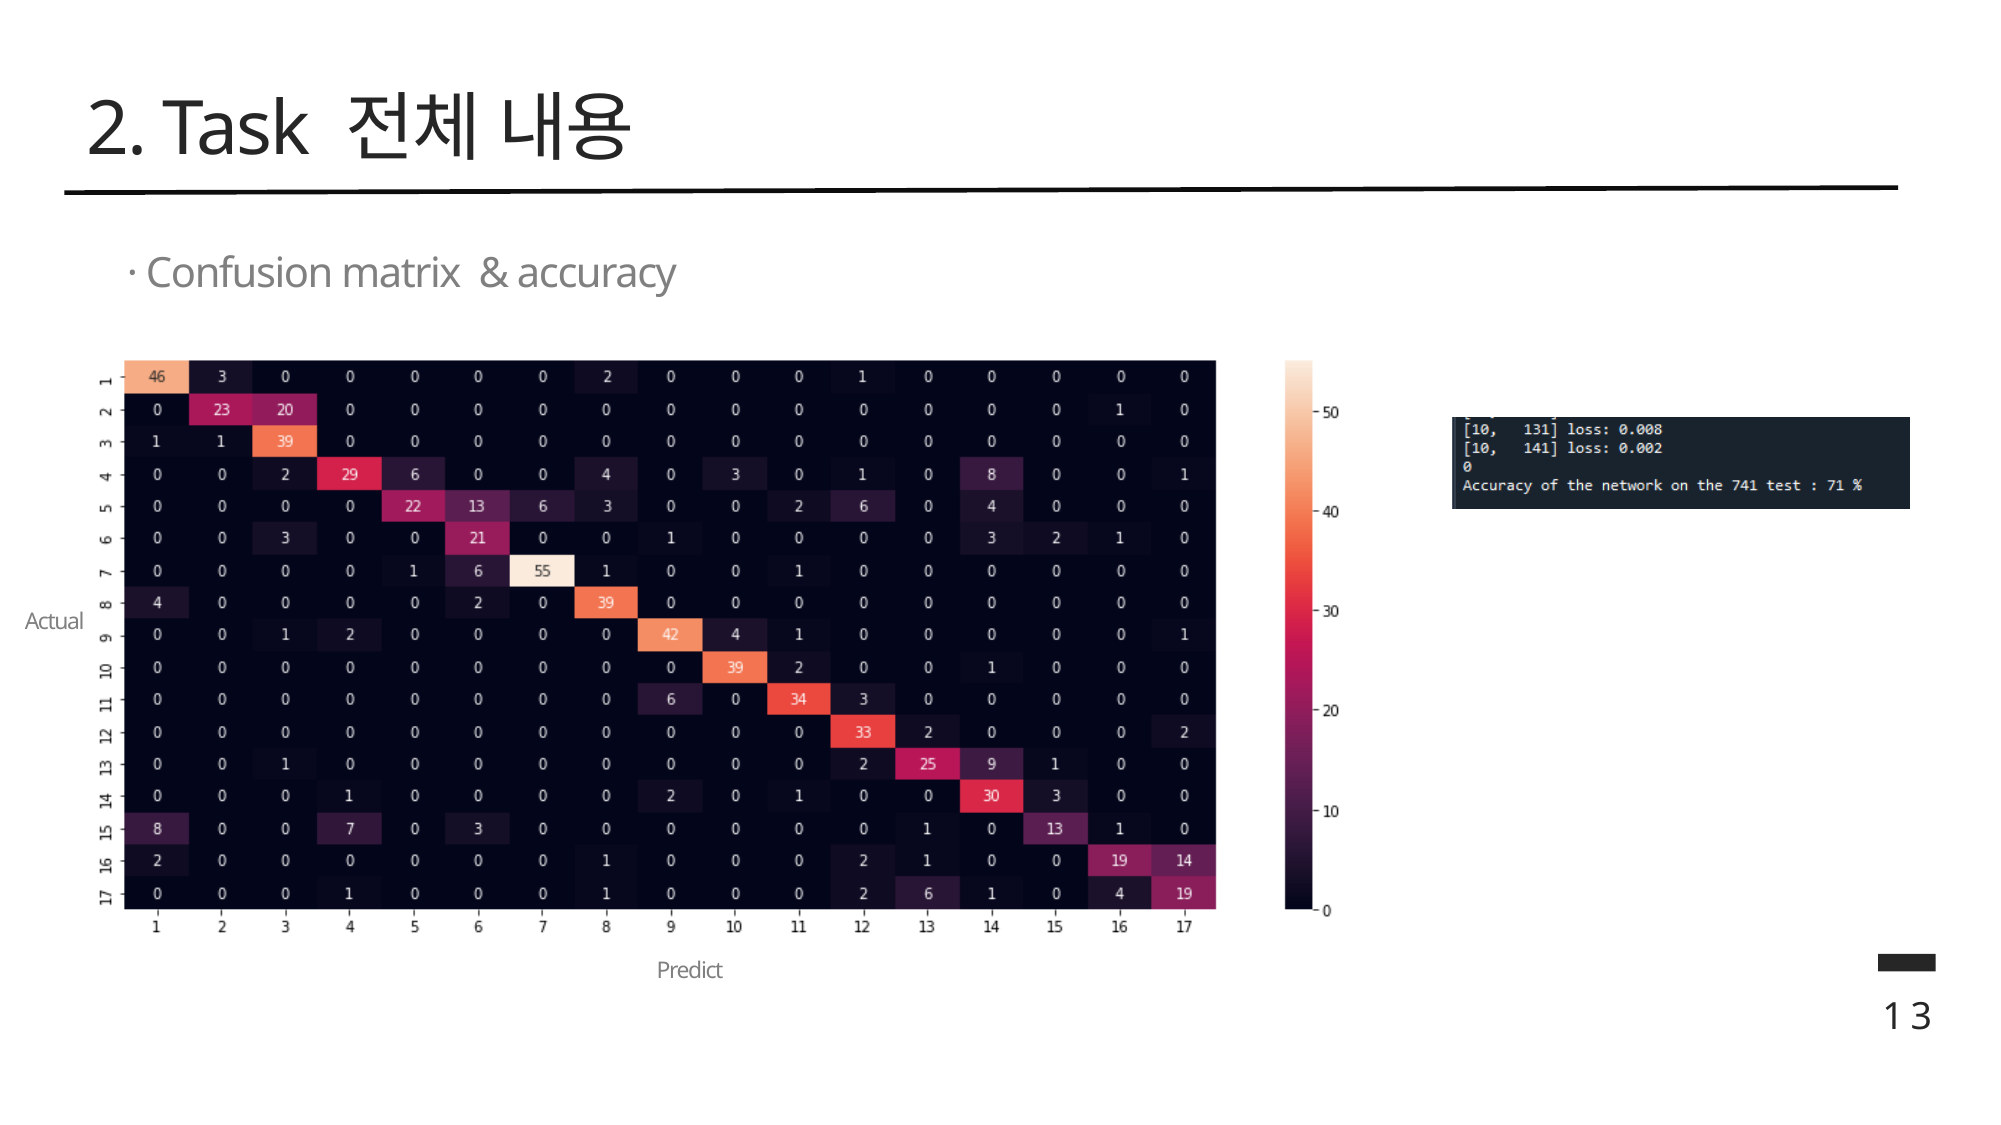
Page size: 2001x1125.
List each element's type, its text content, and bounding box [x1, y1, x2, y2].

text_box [1849, 953, 1947, 1046]
text_box 2. Task 전체 내용 [53, 65, 1638, 183]
text_box · Confusion matrix & accuracy [118, 241, 686, 300]
text_box Actual [0, 599, 90, 642]
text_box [64, 187, 1899, 193]
picture [90, 352, 1350, 944]
picture [1452, 417, 1910, 509]
text_box Predict [522, 948, 858, 991]
